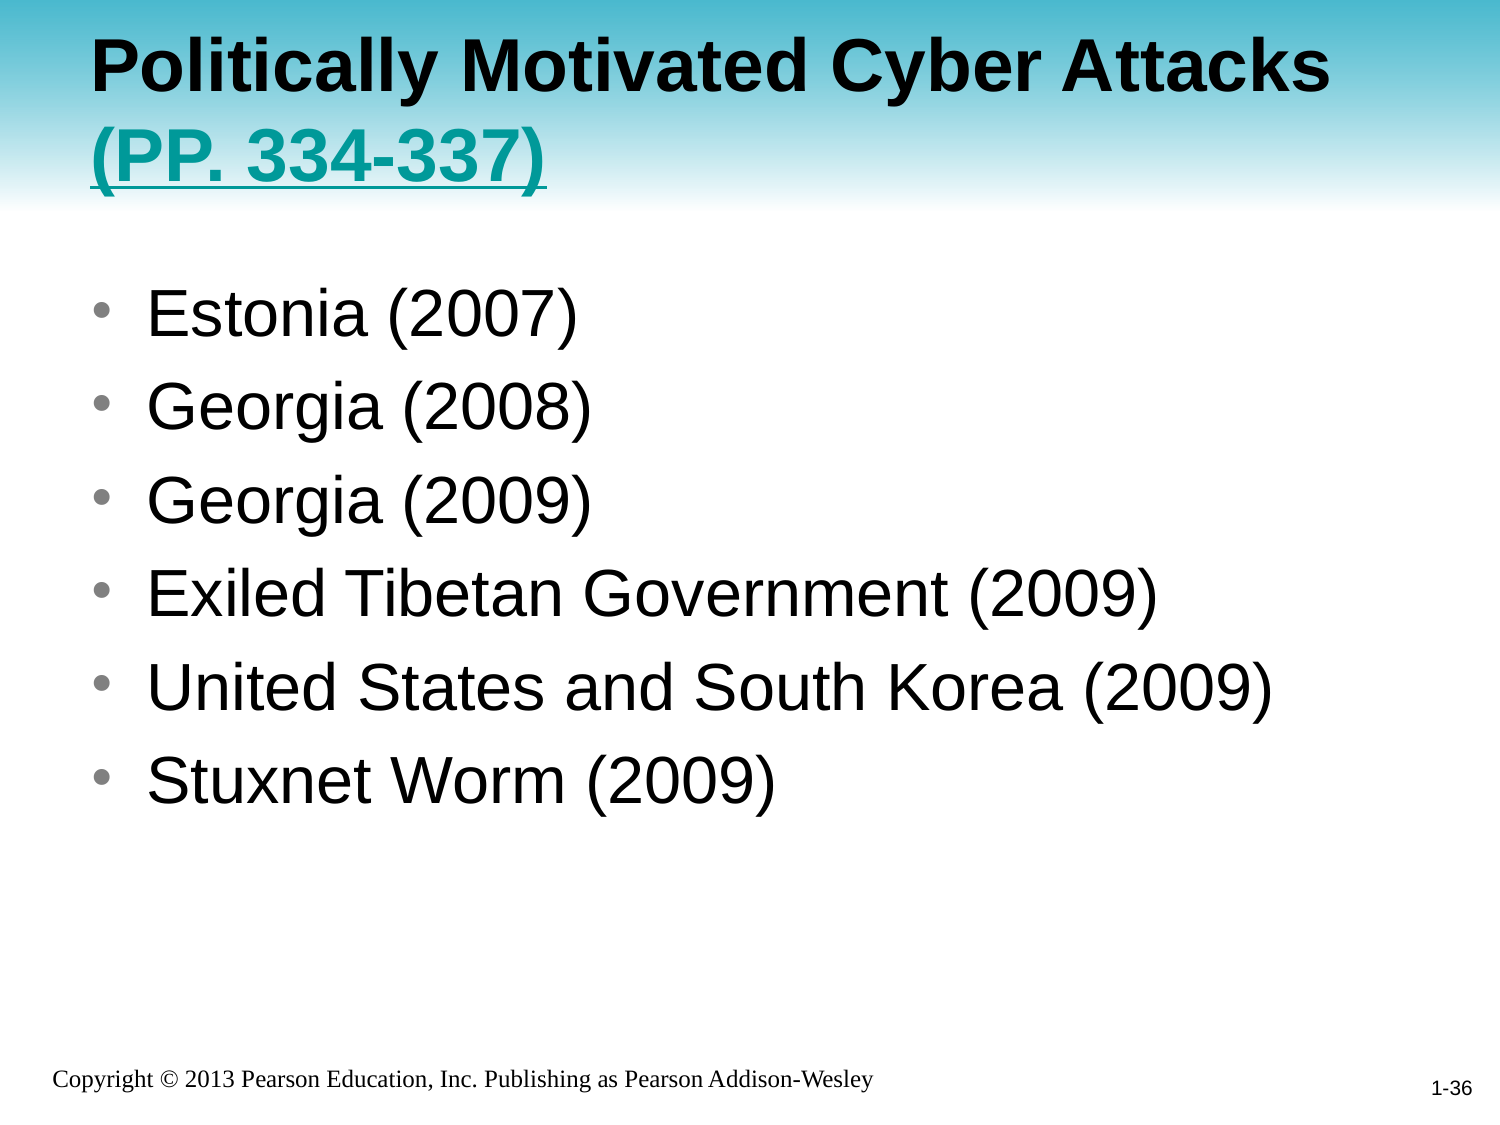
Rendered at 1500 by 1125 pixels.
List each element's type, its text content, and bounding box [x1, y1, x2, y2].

list Estonia (2007) Georgia (2008) Georgia (2009) Exiled Tibetan Government (2009) United States and South Korea (2009) Stuxnet Worm (2009) [74, 262, 1438, 938]
slide_number 1-36 [1174, 1049, 1488, 1125]
title Politically Motivated Cyber Attacks (PP. 334-337) [74, 12, 1438, 201]
